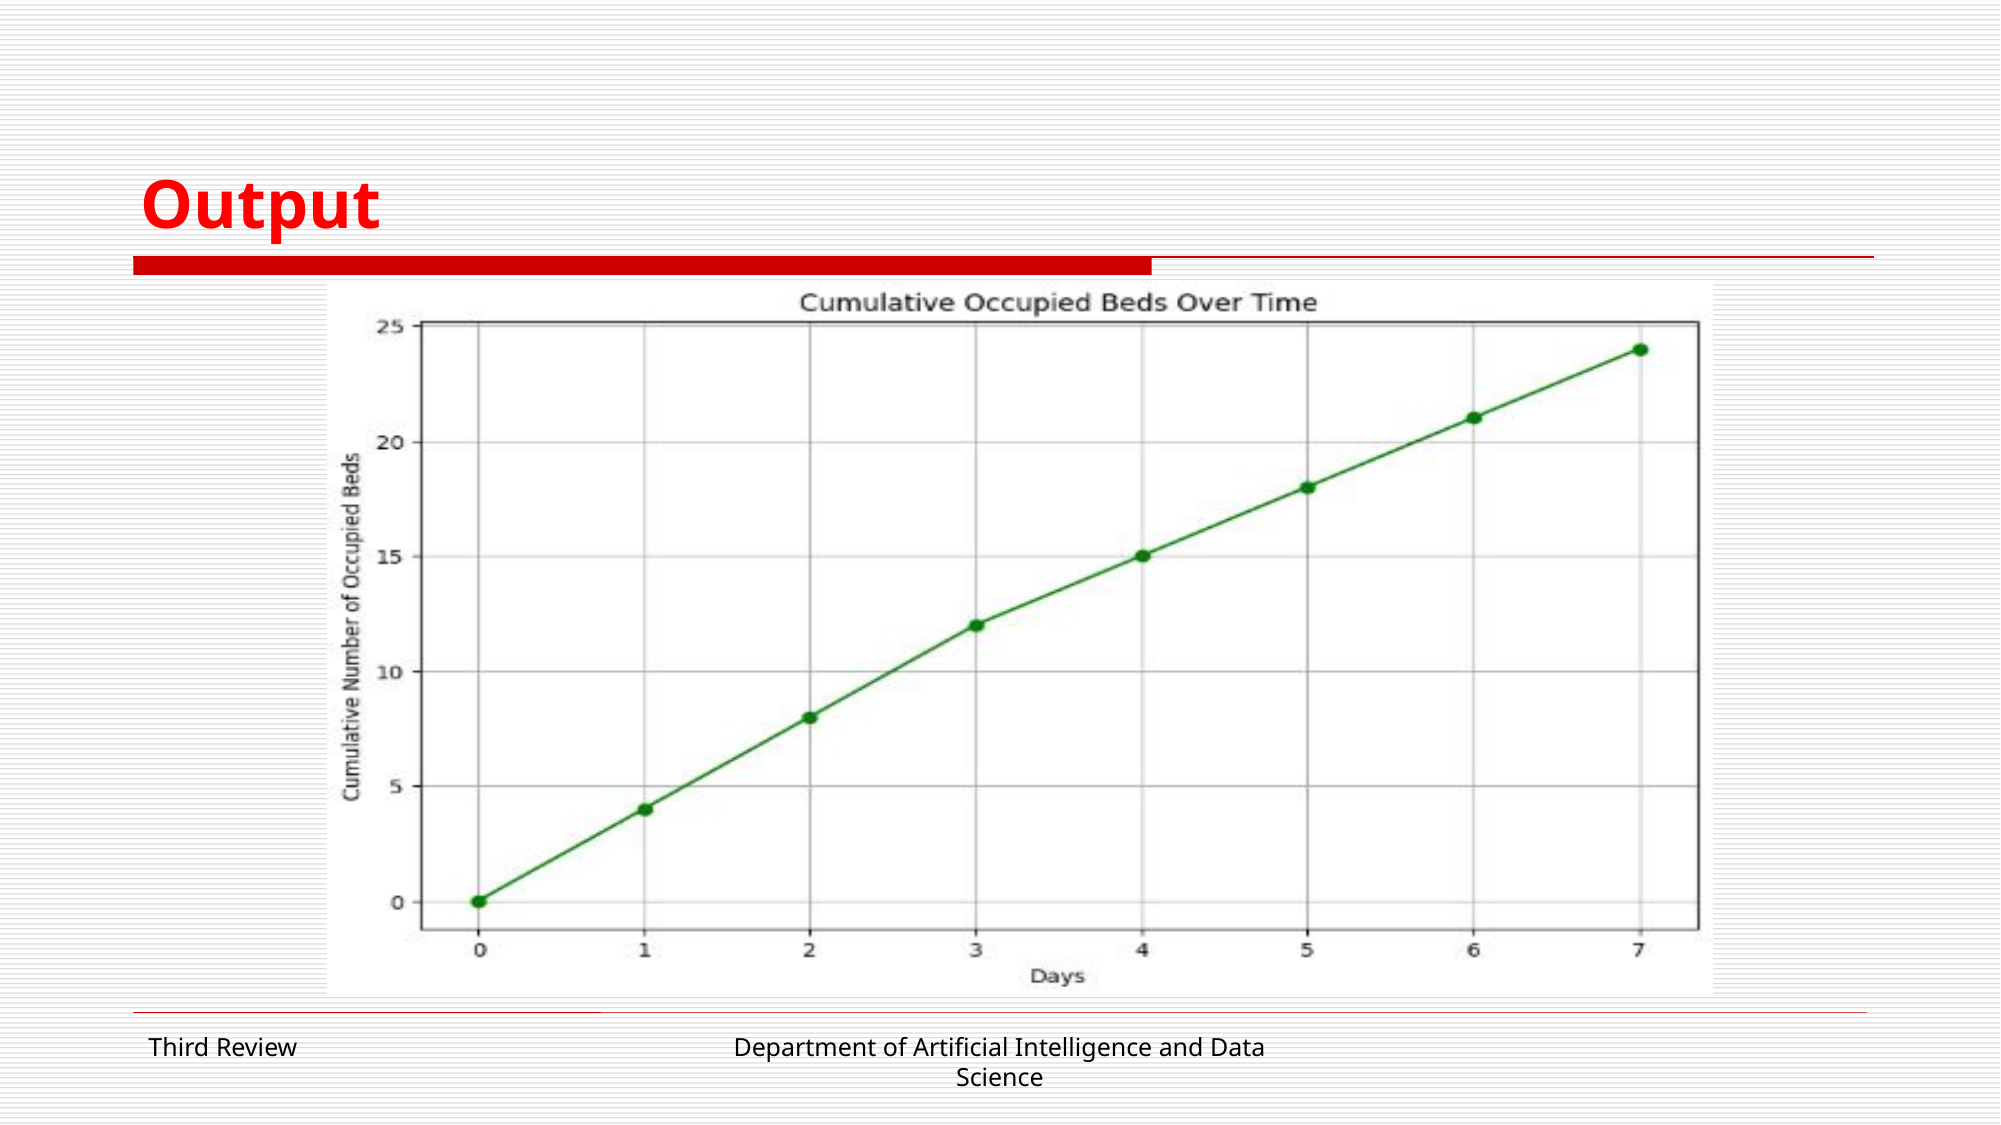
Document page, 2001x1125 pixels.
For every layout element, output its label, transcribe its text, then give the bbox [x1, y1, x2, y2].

footer Department of Artificial Intelligence and Data Science [683, 1024, 1317, 1103]
title Output [125, 50, 1876, 250]
picture [0, 0, 2001, 1125]
slide_number [1433, 1024, 1867, 1103]
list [327, 280, 1713, 995]
slide_number Third Review [133, 1024, 567, 1103]
